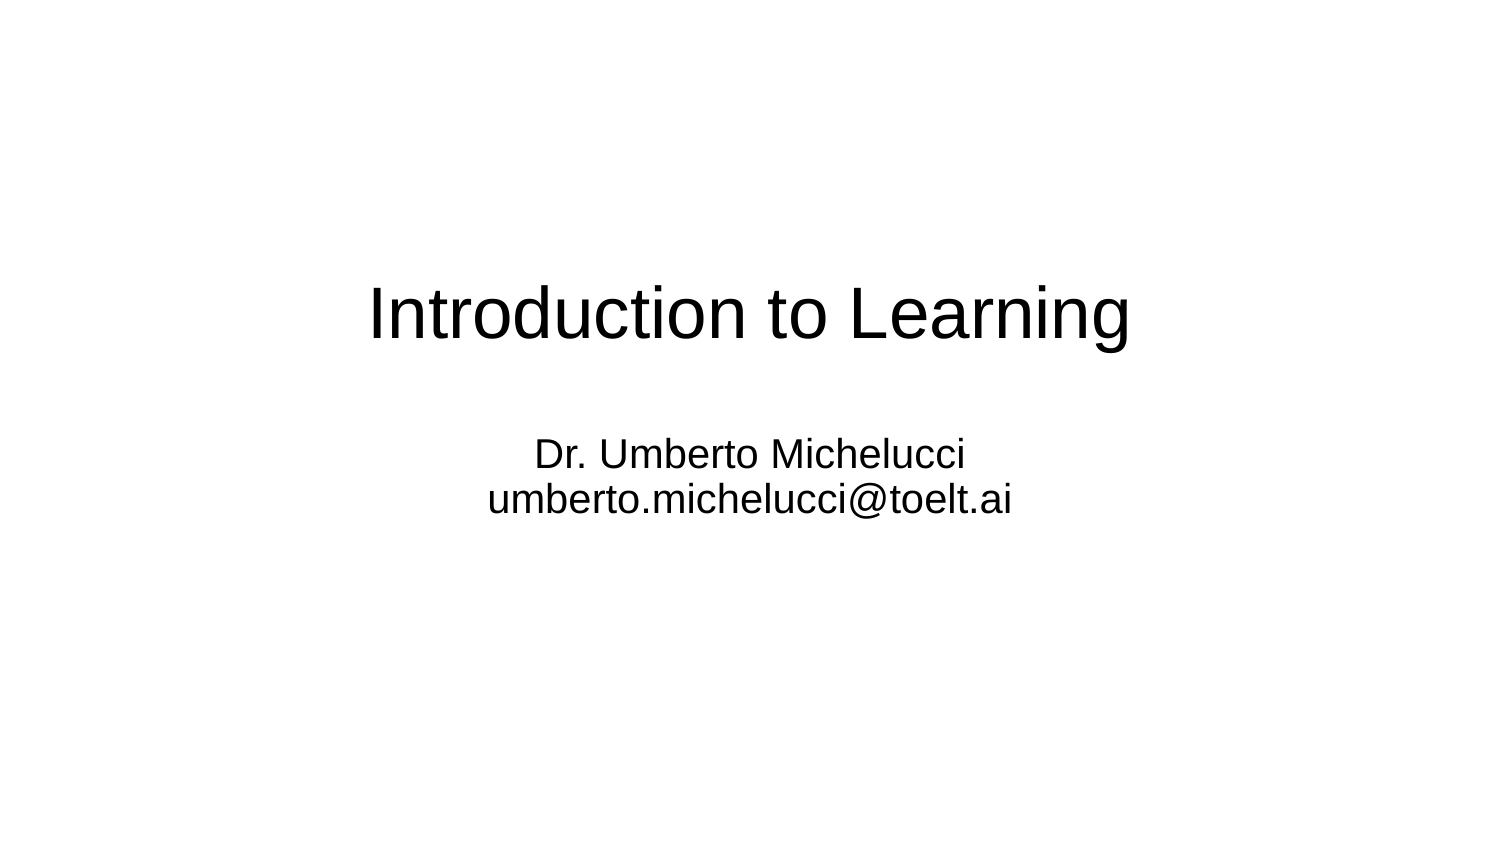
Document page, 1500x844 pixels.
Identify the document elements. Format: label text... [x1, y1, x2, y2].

text_box Introduction to Learning Dr. Umberto Michelucci umberto.michelucci@toelt.ai [119, 260, 1381, 470]
